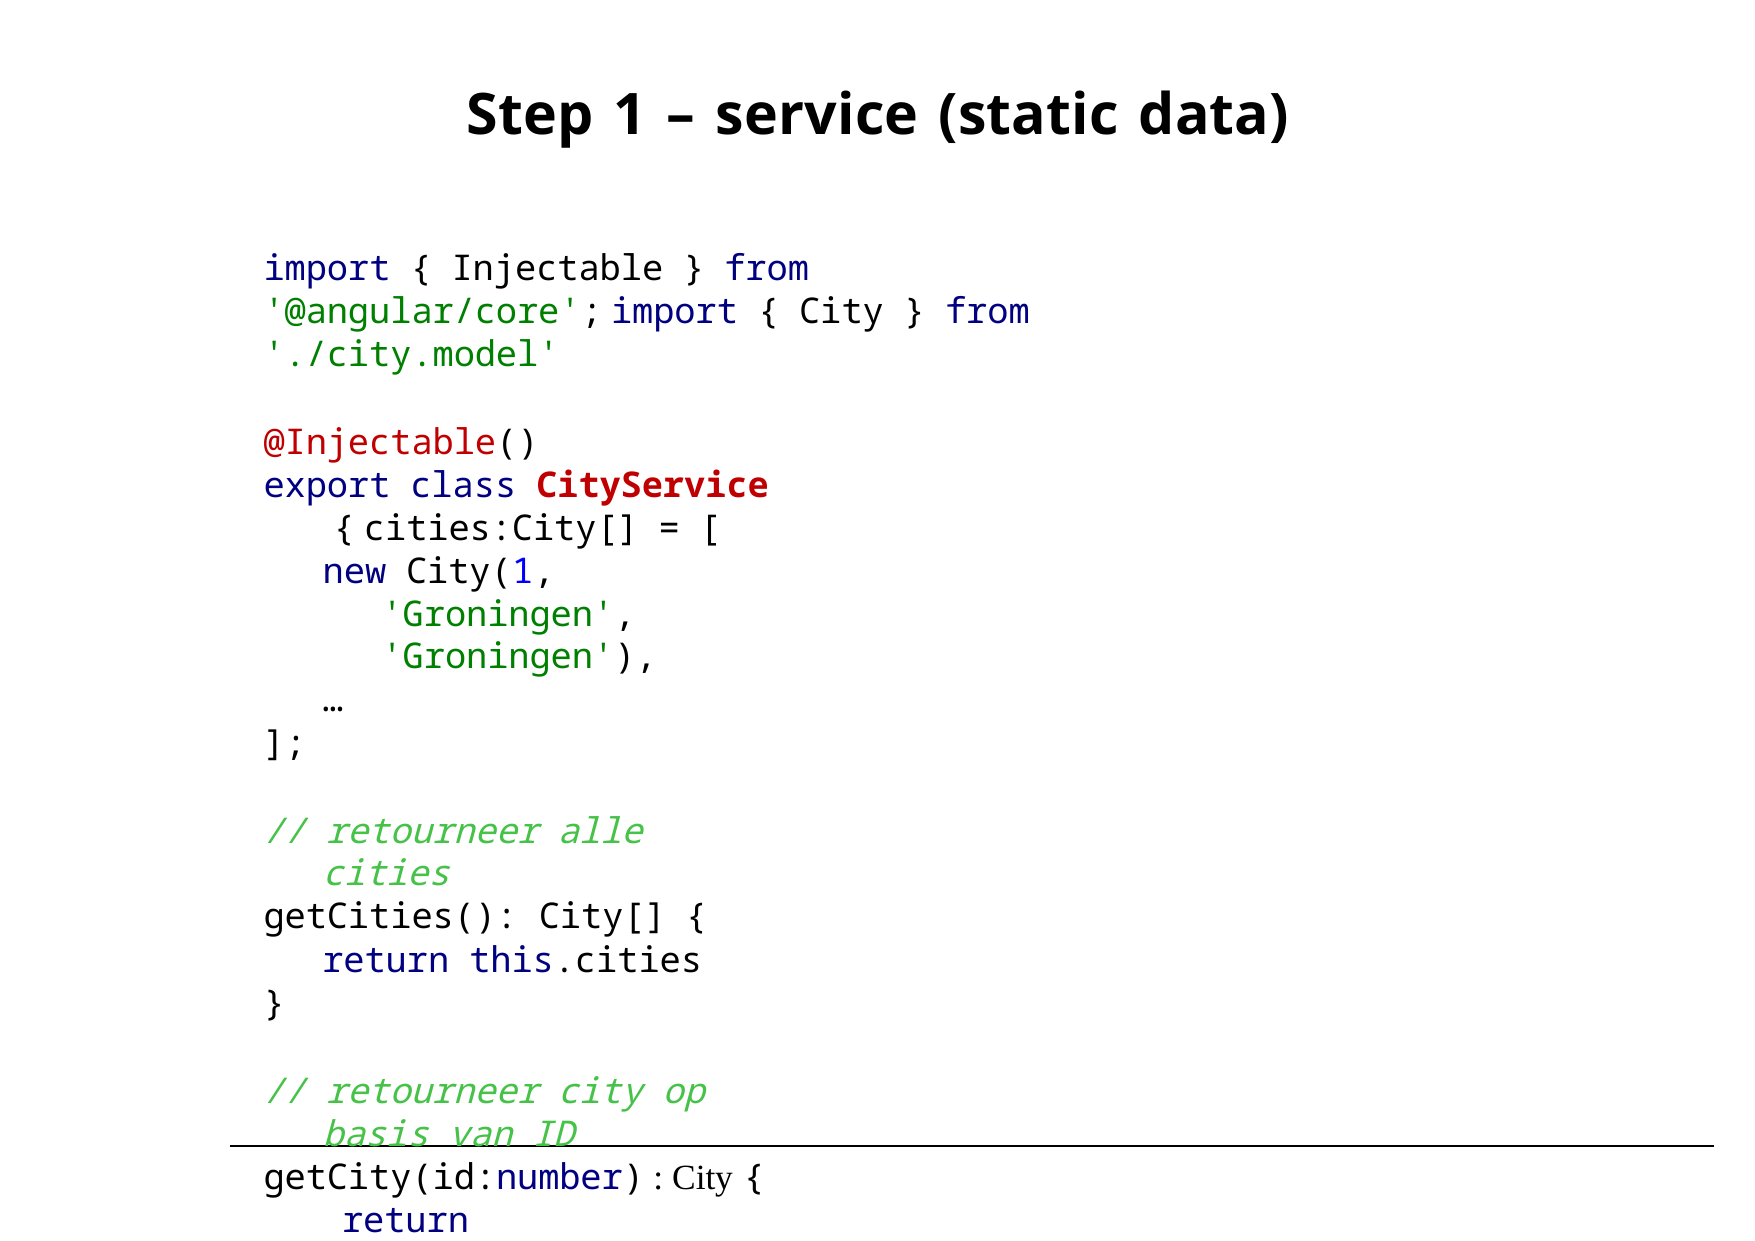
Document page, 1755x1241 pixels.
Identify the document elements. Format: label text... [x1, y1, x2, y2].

text_box import { Injectable } from '@angular/core'; import { City } from './city.model' @Injectable() export class CityService { cities:City[] = [ new City(1, 'Groningen', 'Groningen'), … ]; // retourneer alle cities getCities(): City[] { return this.cities } // retourneer city op basis van ID getCity(id:number) : City { return this.cities.find(c => c.id === id); } } [261, 244, 1230, 1241]
title Step 1 – service (static data) [207, 77, 1547, 285]
